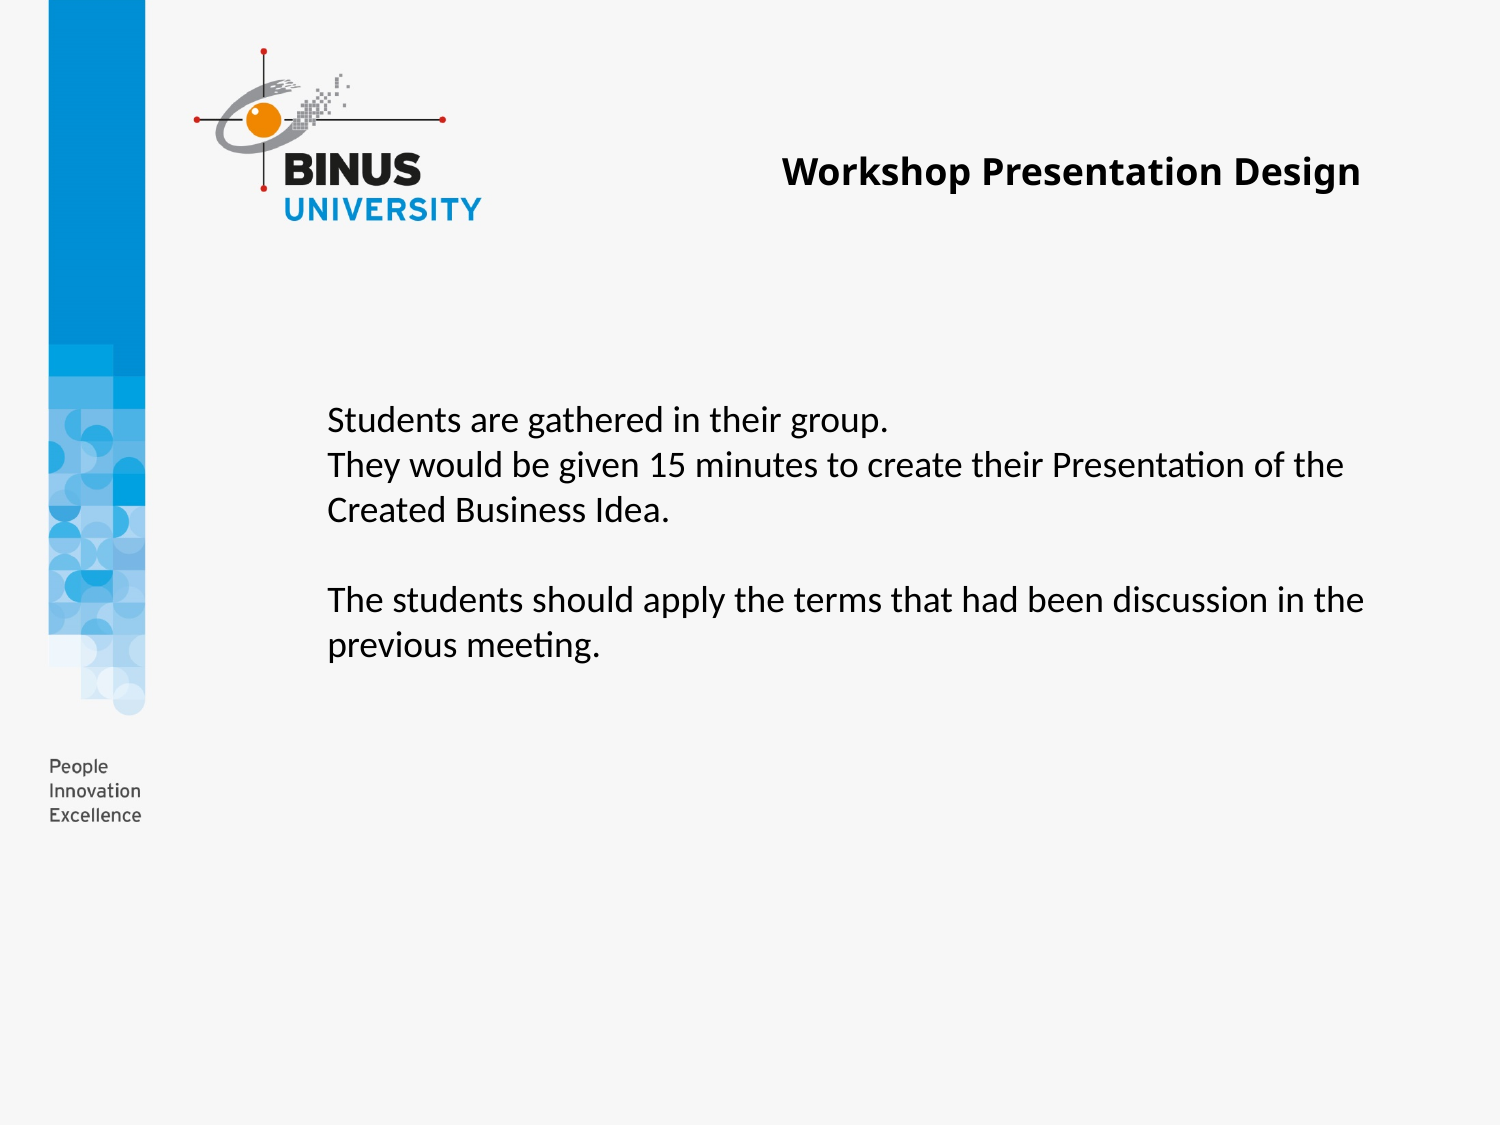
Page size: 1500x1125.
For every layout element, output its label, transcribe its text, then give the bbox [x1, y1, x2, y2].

text_box Workshop Presentation Design [766, 140, 1377, 201]
text_box Students are gathered in their group. They would be given 15 minutes to create their Presentation of the Created Business Idea. The students should apply the terms that had been discussion in the previous meeting. [312, 387, 1417, 673]
picture [0, 0, 1500, 845]
